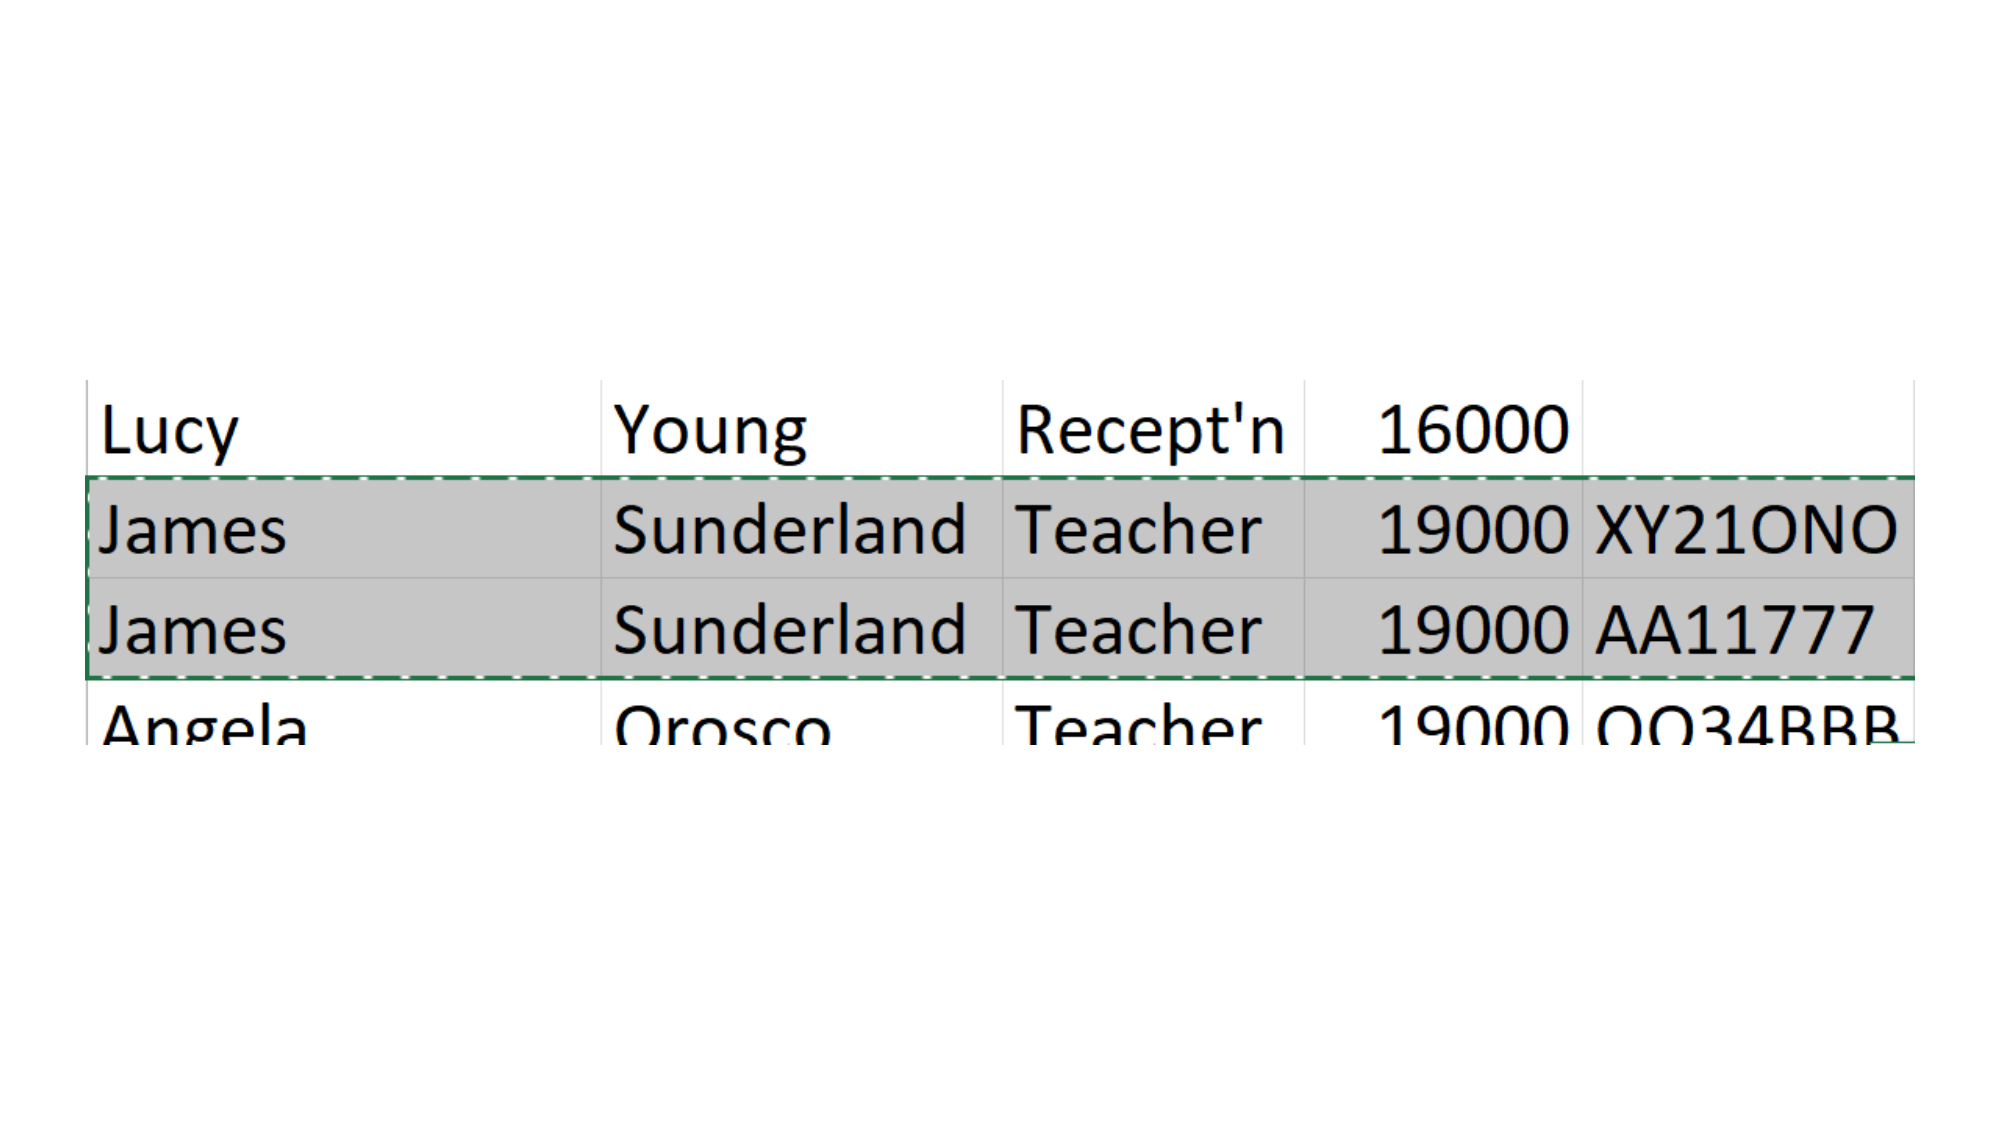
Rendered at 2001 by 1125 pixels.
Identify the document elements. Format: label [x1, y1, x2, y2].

picture [85, 380, 1915, 745]
